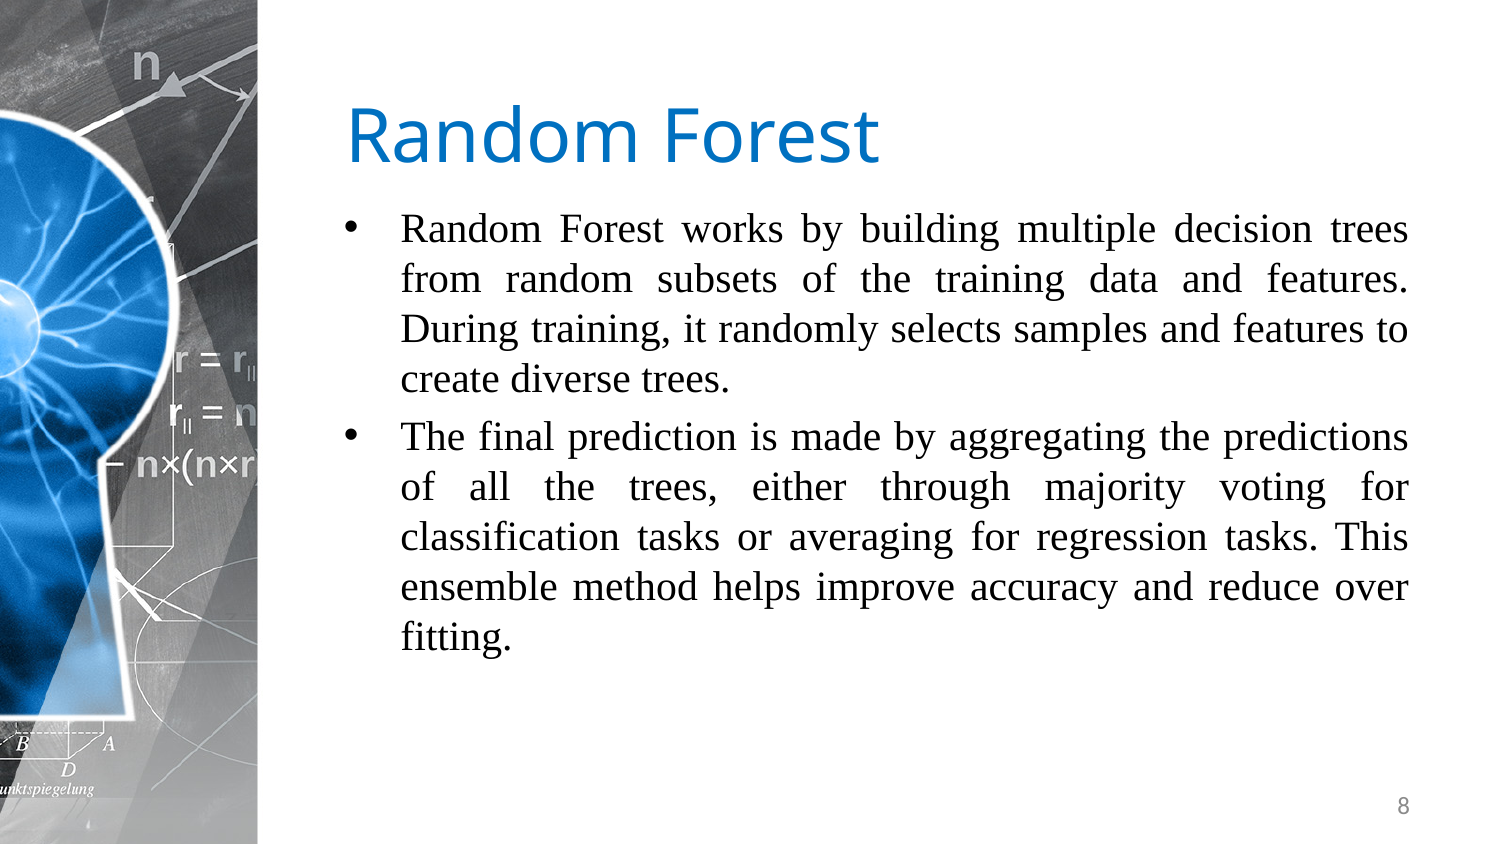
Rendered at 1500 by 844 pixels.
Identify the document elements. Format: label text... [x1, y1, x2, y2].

list Random Forest works by building multiple decision trees from random subsets of the training data and features. During training, it randomly selects samples and features to create diverse trees. The final prediction is made by aggregating the predictions of all the trees, either through majority voting for classification tasks or averaging for regression tasks. This ensemble method helps improve accuracy and reduce over fitting. [329, 193, 1425, 770]
title Random Forest [330, 72, 1423, 192]
picture [0, 0, 1500, 844]
slide_number 8 [1074, 782, 1425, 827]
